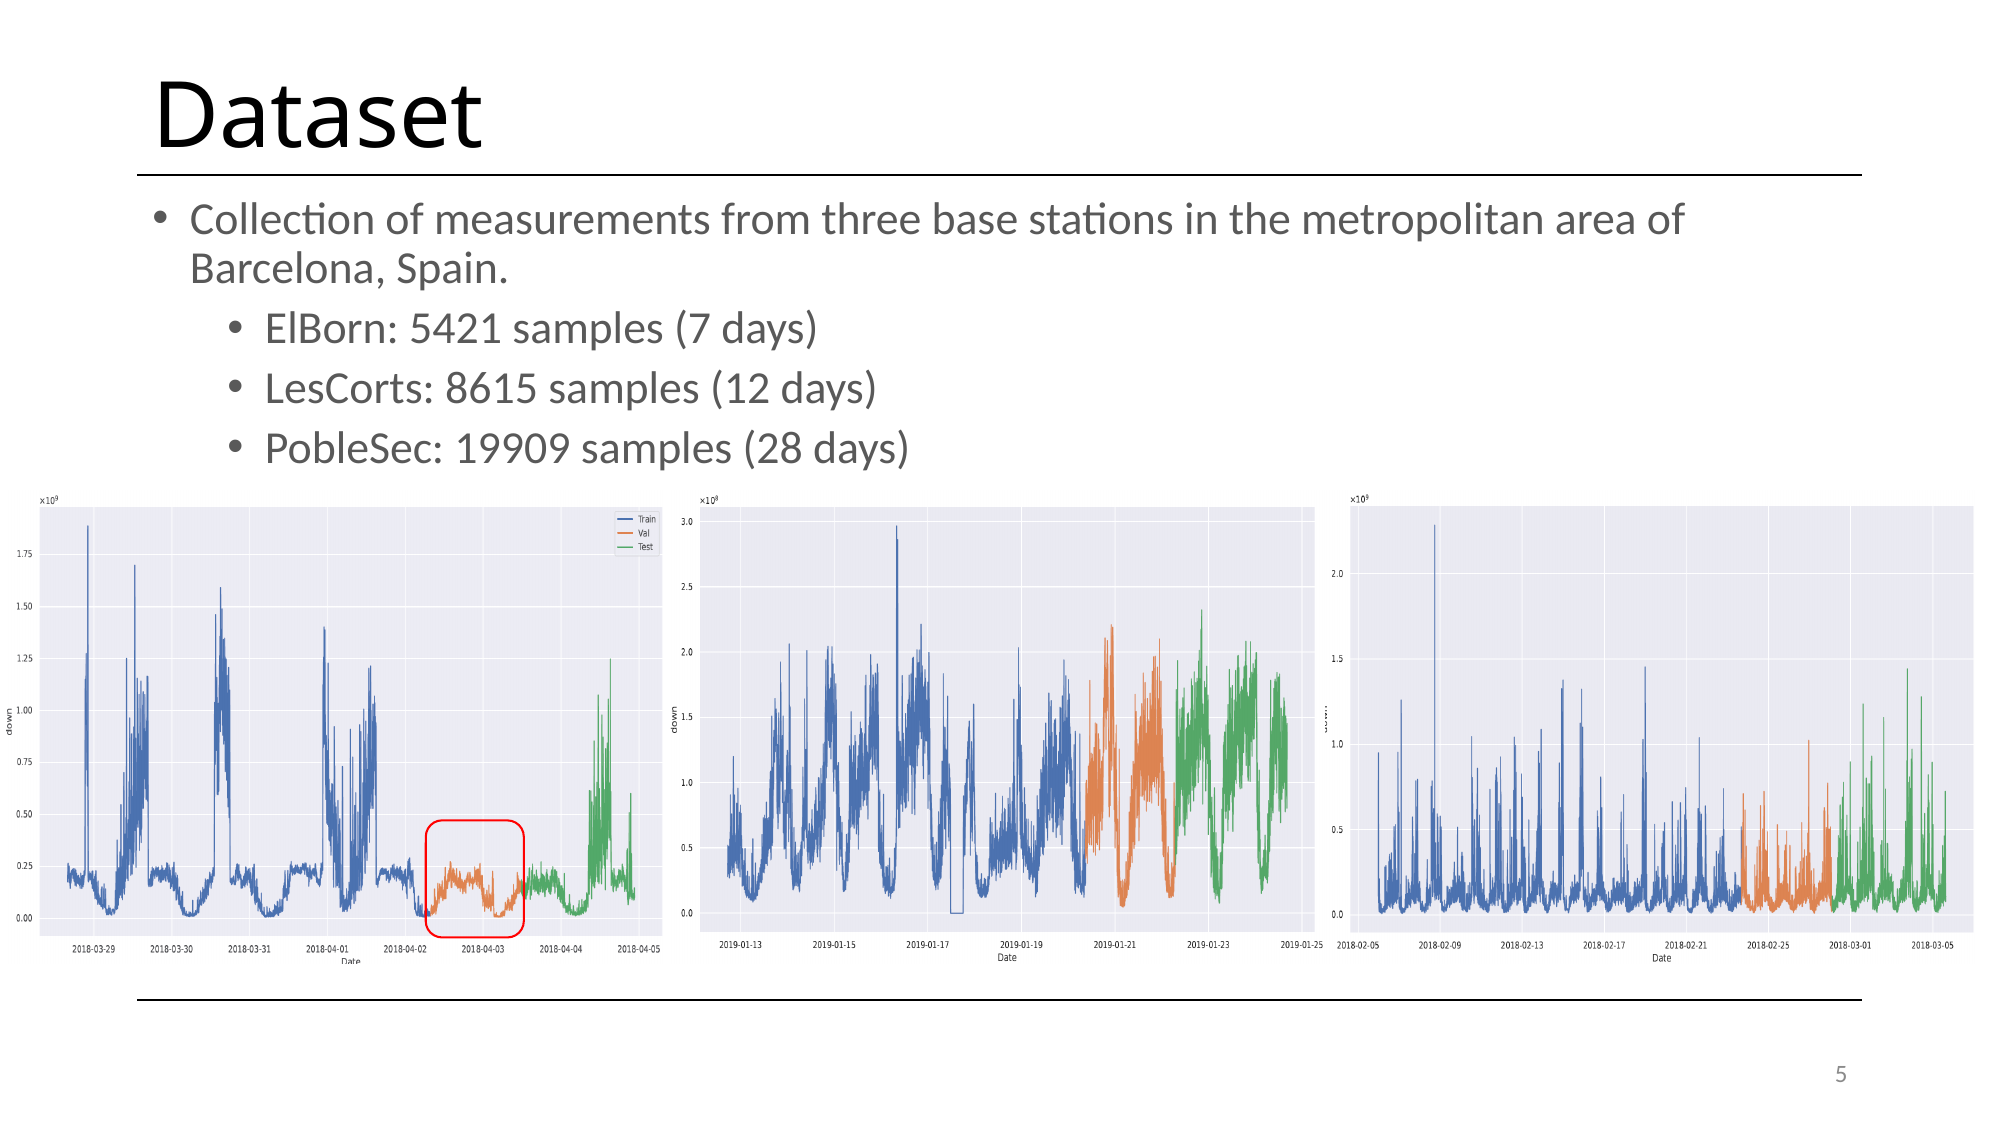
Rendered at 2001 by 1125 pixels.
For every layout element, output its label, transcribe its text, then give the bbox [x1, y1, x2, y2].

list Collection of measurements from three base stations in the metropolitan area of Barcelona, Spain. ElBorn: 5421 samples (7 days) LesCorts: 8615 samples (12 days) PobleSec: 19909 samples (28 days) [137, 187, 1863, 975]
slide_number 5 [1412, 1042, 1863, 1103]
picture [669, 490, 1975, 964]
title Dataset [137, 59, 1863, 175]
picture [6, 490, 663, 964]
